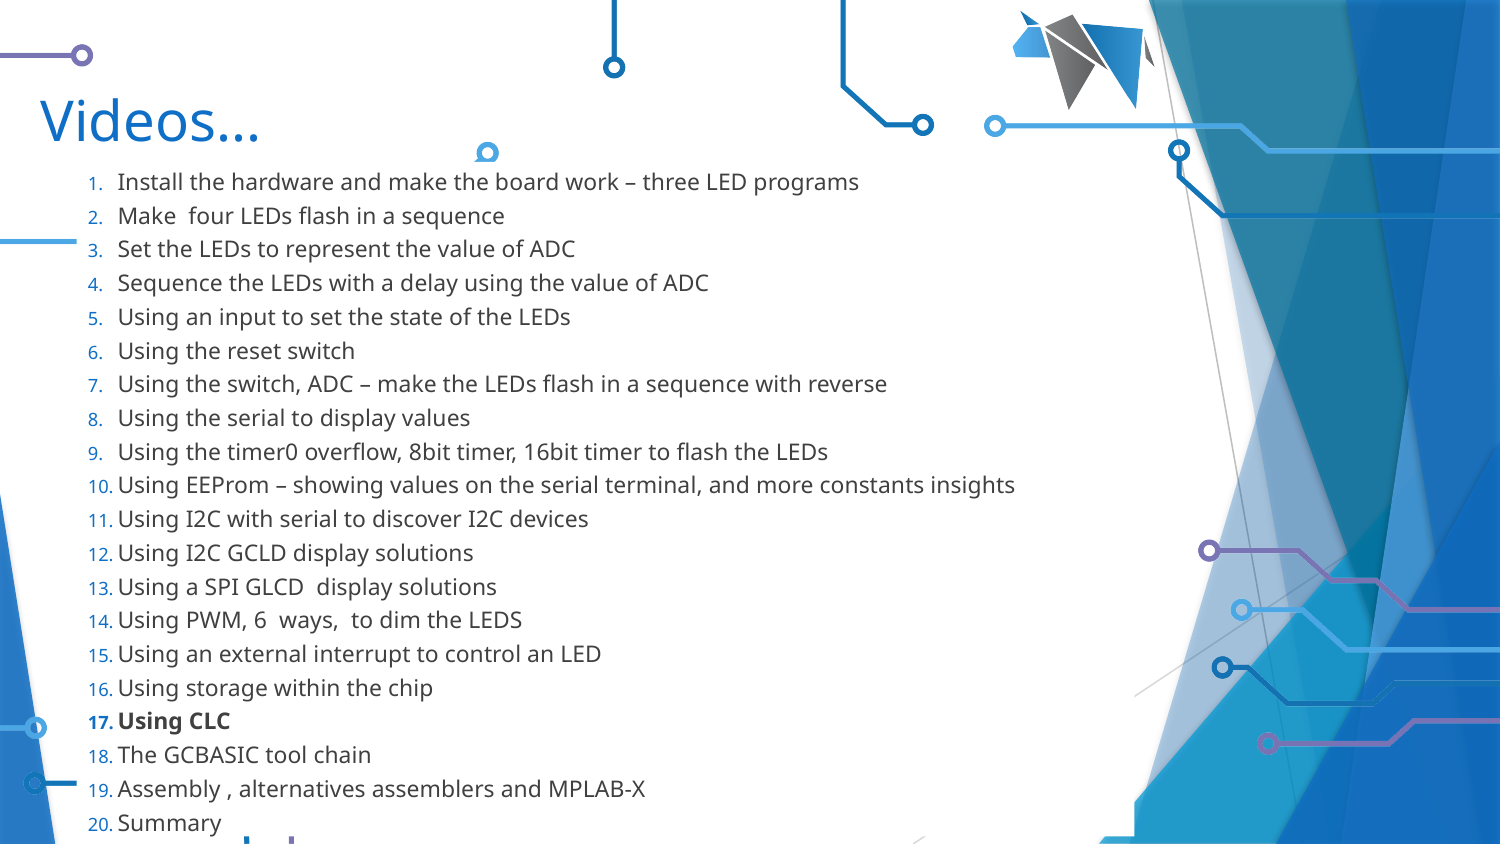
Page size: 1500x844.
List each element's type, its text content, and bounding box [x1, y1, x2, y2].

list Install the hardware and make the board work – three LED programs Make four LEDs flash in a sequence Set the LEDs to represent the value of ADC Sequence the LEDs with a delay using the value of ADC Using an input to set the state of the LEDs Using the reset switch Using the switch, ADC – make the LEDs flash in a sequence with reverse Using the serial to display values Using the timer0 overflow, 8bit timer, 16bit timer to flash the LEDs Using EEProm – showing values on the serial terminal, and more constants insights Using I2C with serial to discover I2C devices Using I2C GCLD display solutions Using a SPI GLCD display solutions Using PWM, 6 ways, to dim the LEDS Using an external interrupt to control an LED Using storage within the chip Using CLC The GCBASIC tool chain Assembly , alternatives assemblers and MPLAB-X Summary [76, 161, 1135, 837]
picture [0, 0, 1500, 844]
title Videos... [29, 79, 916, 242]
